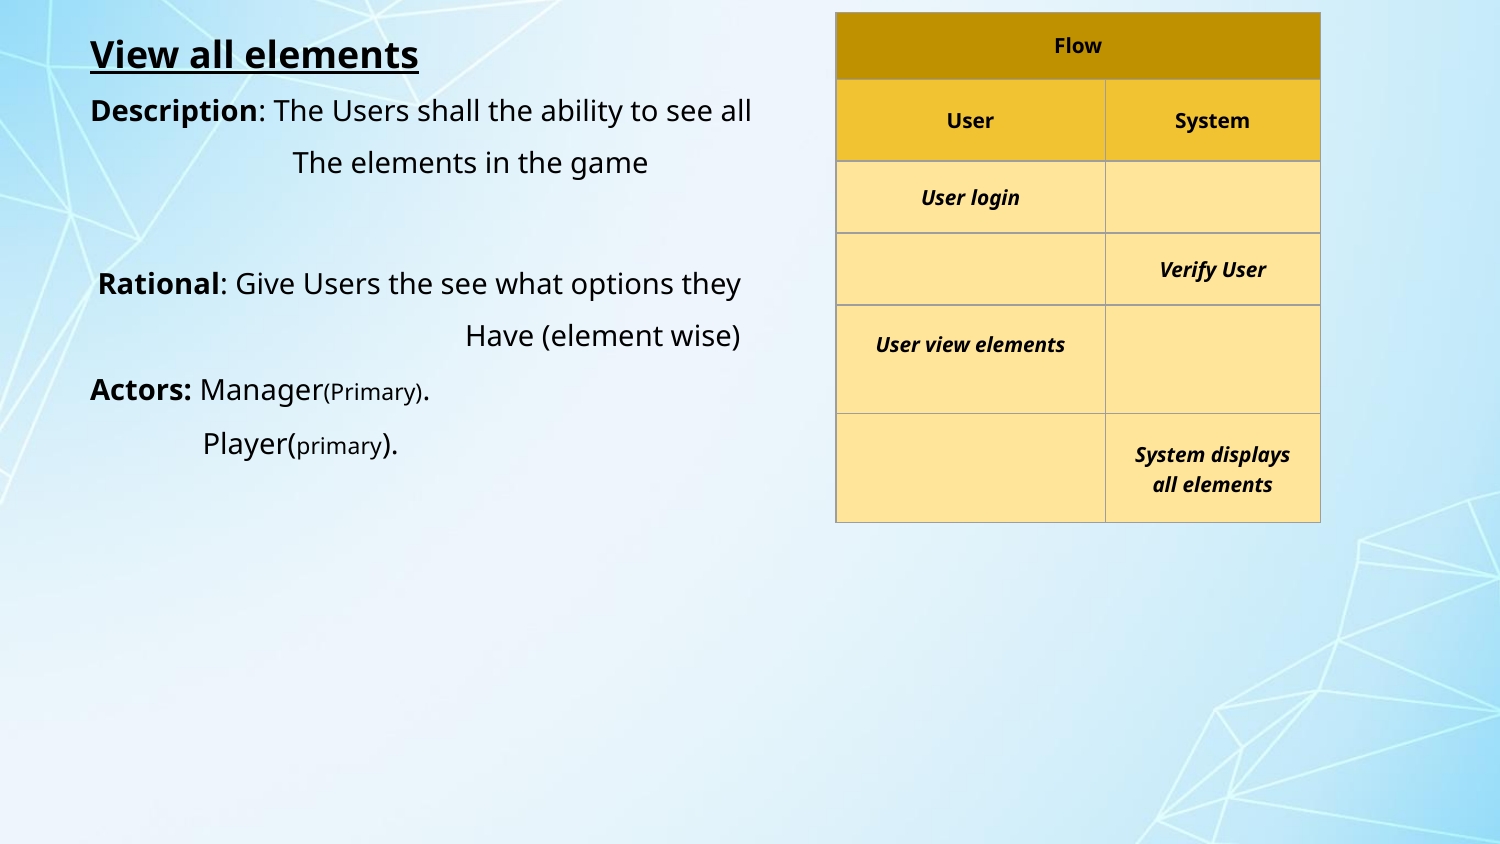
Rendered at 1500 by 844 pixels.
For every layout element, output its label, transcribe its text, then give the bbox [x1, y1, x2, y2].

table_cell System [1106, 80, 1320, 160]
table_cell Verify User [1106, 234, 1320, 304]
table_cell User [837, 80, 1105, 160]
table_cell System displays all elements [1106, 414, 1320, 522]
table_cell User login [837, 162, 1105, 232]
list View all elements Description: The Users shall the ability to see all The elements in the game Rational: Give Users the see what options they Have (element wise) Actors: Manager(Primary). Player(primary). [0, 12, 810, 486]
picture [0, 0, 1500, 844]
table_cell [1106, 306, 1320, 413]
table_cell [837, 234, 1105, 304]
table_cell [1106, 162, 1320, 232]
table_header Flow [837, 13, 1320, 79]
table_cell User view elements [837, 306, 1105, 413]
table_cell [837, 414, 1105, 522]
